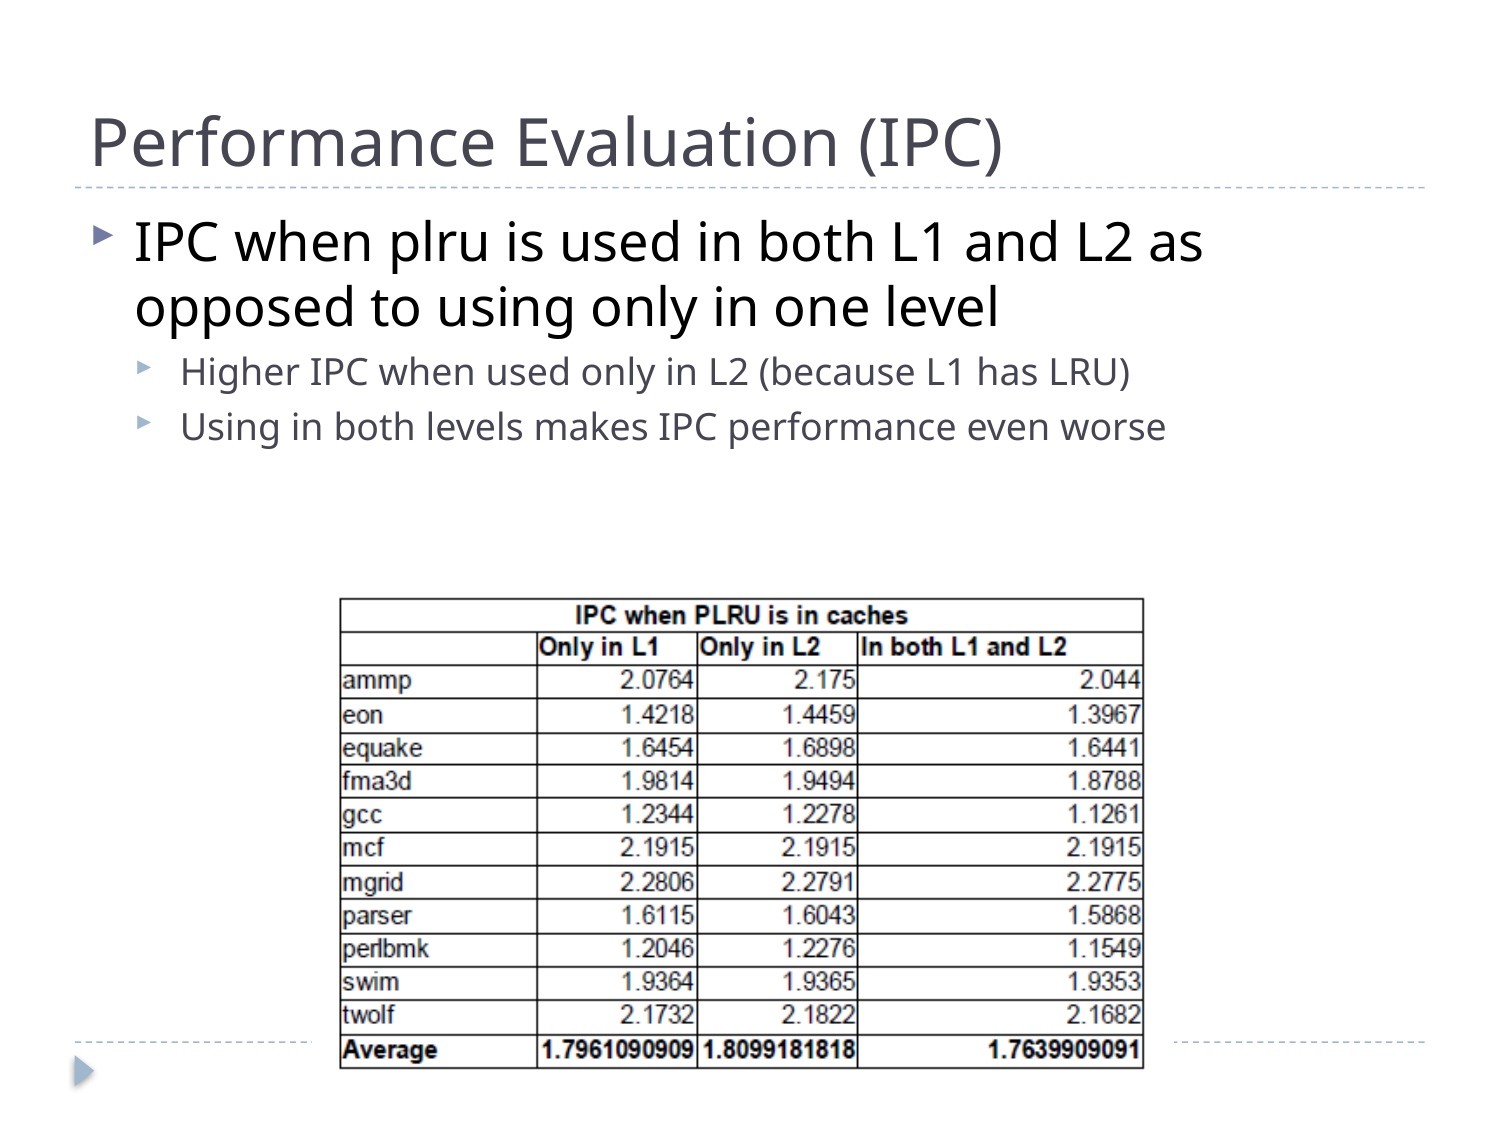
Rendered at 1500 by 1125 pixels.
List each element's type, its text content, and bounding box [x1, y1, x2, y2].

list IPC when plru is used in both L1 and L2 as opposed to using only in one level Higher IPC when used only in L2 (because L1 has LRU) Using in both levels makes IPC performance even worse [75, 200, 1425, 1010]
title Performance Evaluation (IPC) [75, 24, 1425, 188]
picture [312, 574, 1174, 1085]
